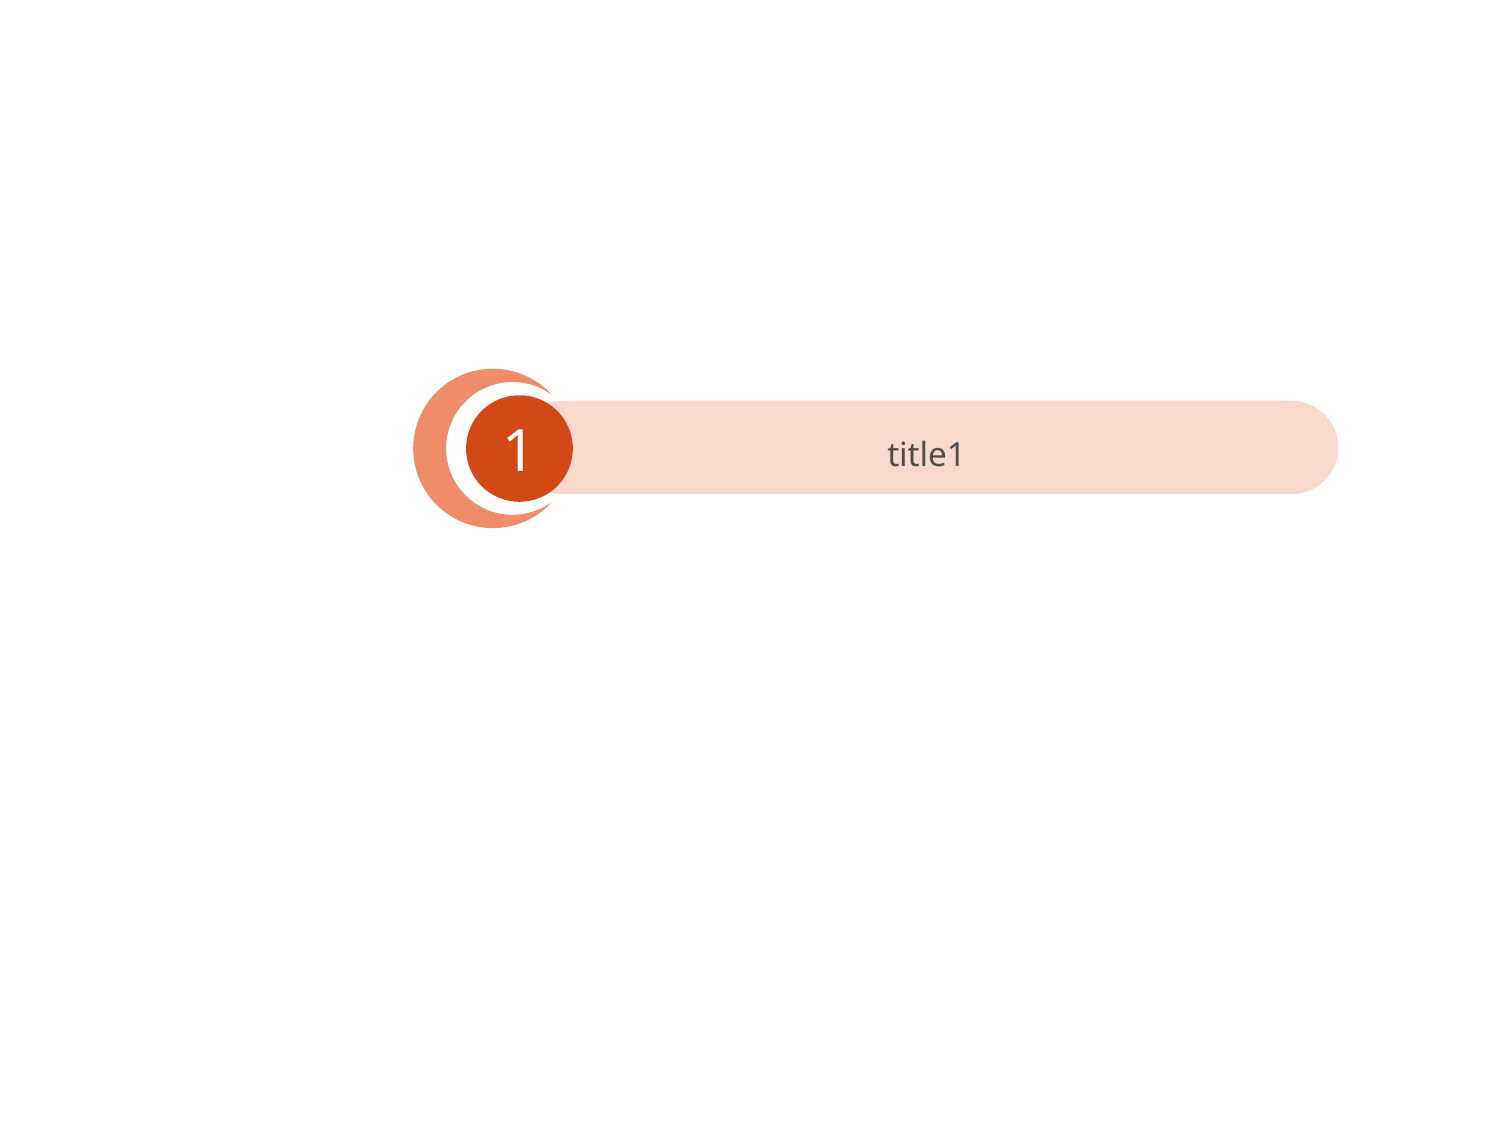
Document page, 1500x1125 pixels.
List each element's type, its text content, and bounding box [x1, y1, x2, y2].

text_box [413, 368, 552, 529]
text_box 1 [466, 395, 573, 502]
text_box title1 [546, 398, 1341, 497]
